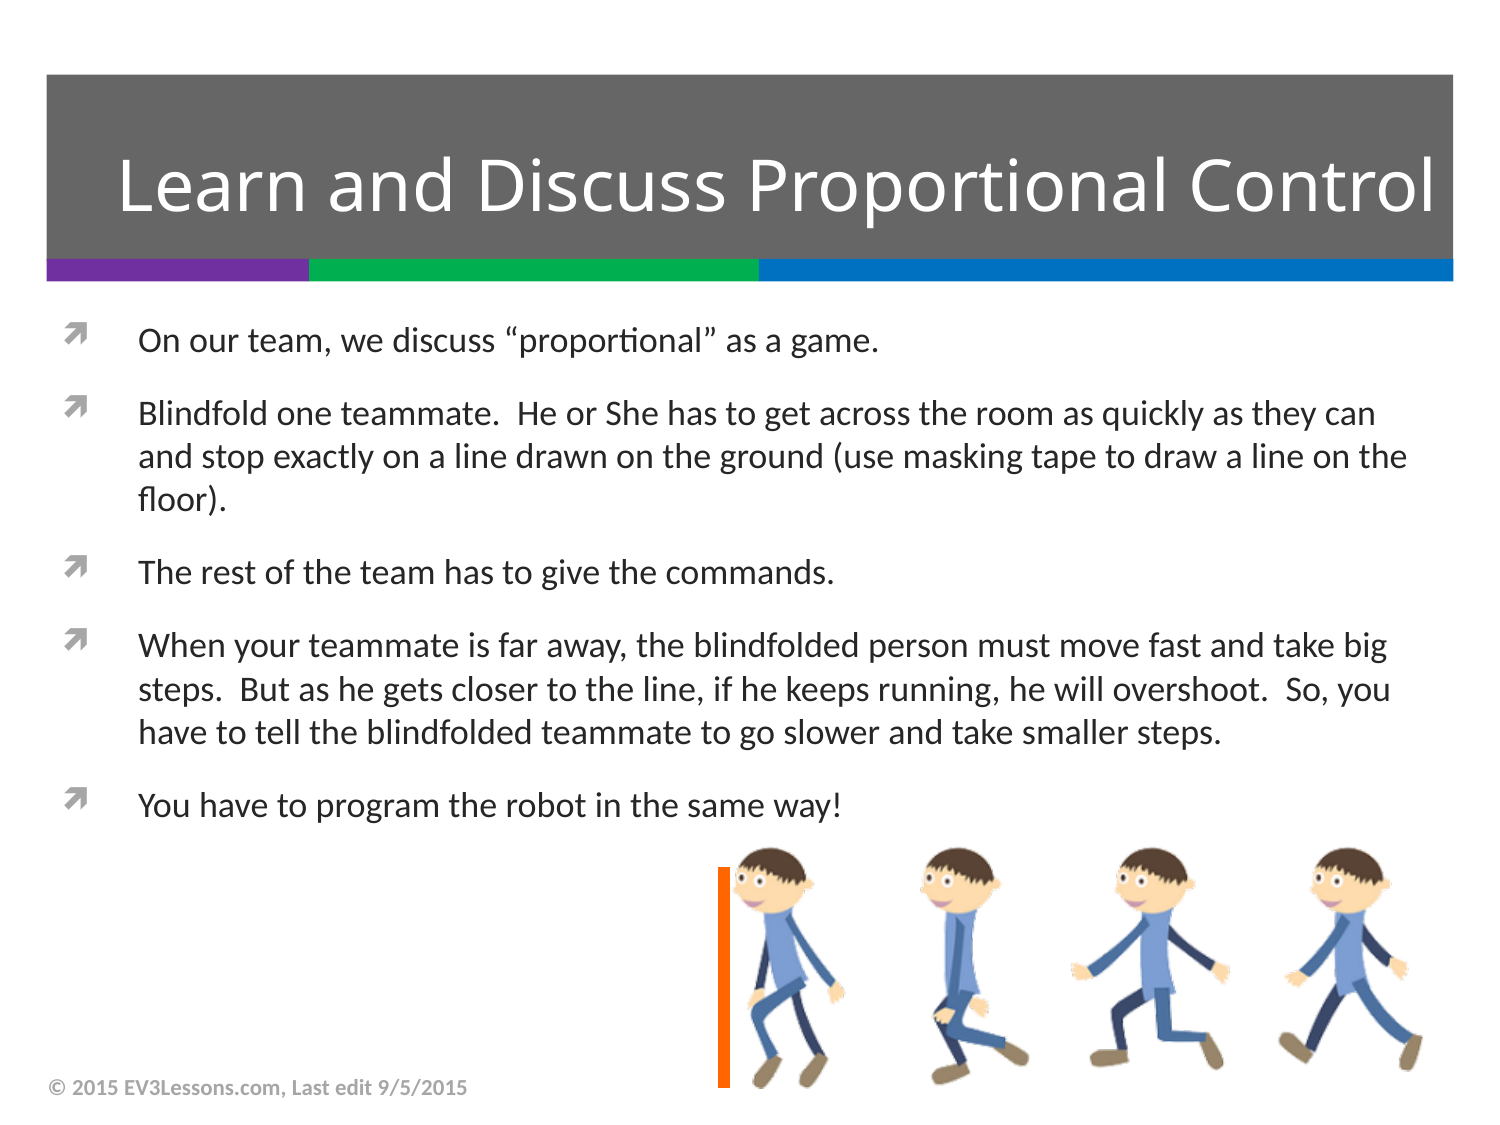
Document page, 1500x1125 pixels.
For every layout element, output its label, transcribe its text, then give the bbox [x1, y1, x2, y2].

list On our team, we discuss “proportional” as a game. Blindfold one teammate. He or She has to get across the room as quickly as they can and stop exactly on a line drawn on the ground (use masking tape to draw a line on the floor). The rest of the team has to give the commands. When your teammate is far away, the blindfolded person must move fast and take big steps. But as he gets closer to the line, if he keeps running, he will overshoot. So, you have to tell the blindfolded teammate to go slower and take smaller steps. You have to program the robot in the same way! [46, 308, 1454, 840]
picture [706, 819, 1424, 1089]
footer © 2015 EV3Lessons.com, Last edit 9/5/2015 [32, 1055, 1038, 1116]
title Learn and Discuss Proportional Control [46, 103, 1454, 263]
